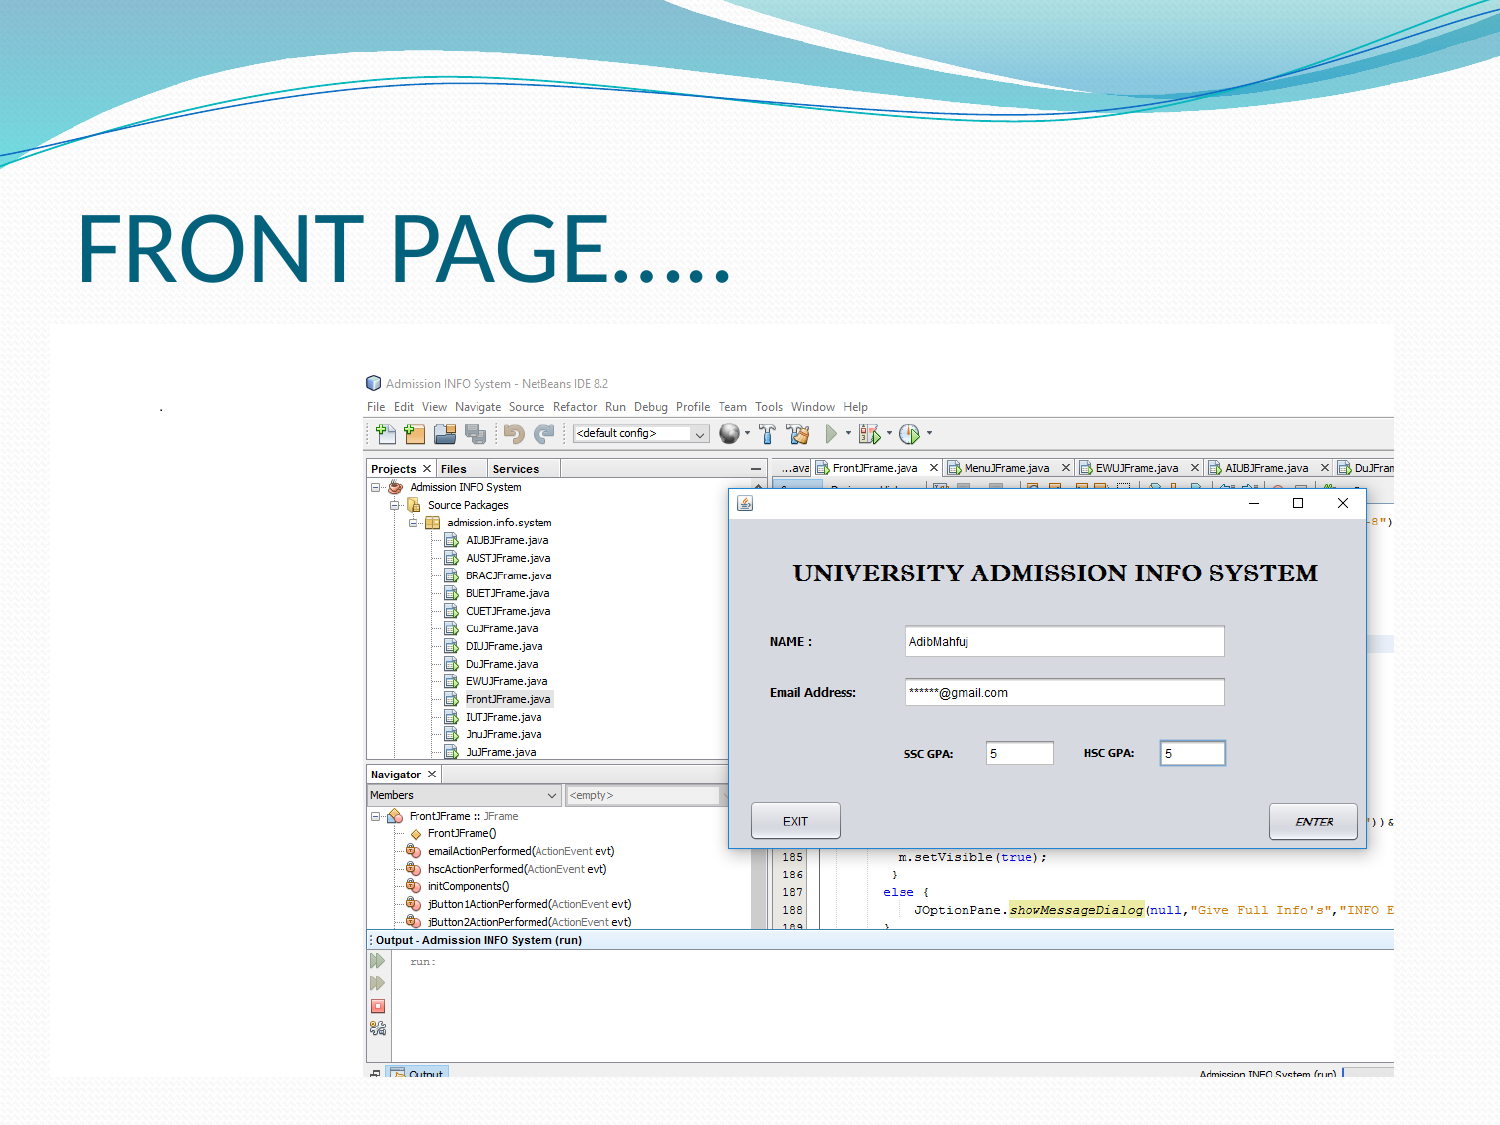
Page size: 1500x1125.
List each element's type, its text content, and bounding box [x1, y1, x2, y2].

title FRONT PAGE….. [75, 115, 1425, 303]
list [49, 324, 1394, 1077]
